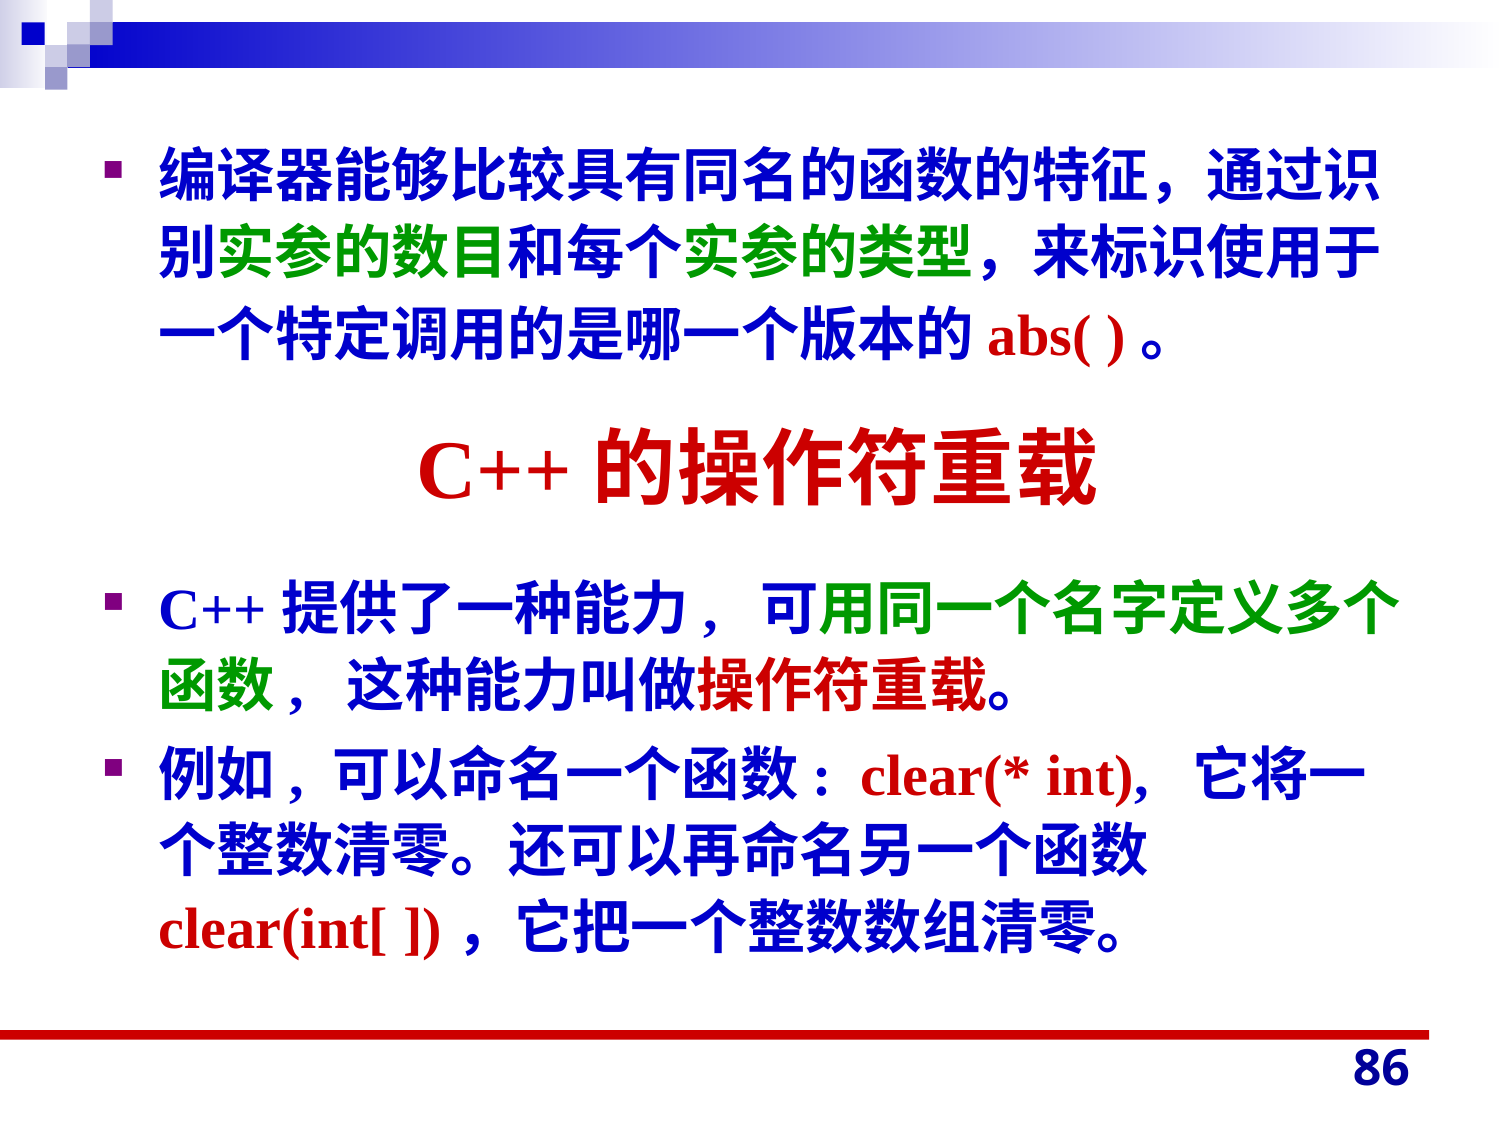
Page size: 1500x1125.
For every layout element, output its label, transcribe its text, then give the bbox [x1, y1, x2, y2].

list C++提供了一种能力, 可用同一个名字定义多个函数, 这种能力叫做操作符重载。 例如, 可以命名一个函数: clear(* int), 它将一个整数清零。还可以再命名另一个函数 clear(int[ ])，它把一个整数数组清零。 [87, 556, 1438, 994]
text_box 编译器能够比较具有同名的函数的特征，通过识别实参的数目和每个实参的类型，来标识使用于一个特定调用的是哪一个版本的abs( )。 [87, 123, 1438, 474]
title C++的操作符重载 [401, 474, 1115, 522]
slide_number 86 [1074, 1036, 1425, 1112]
